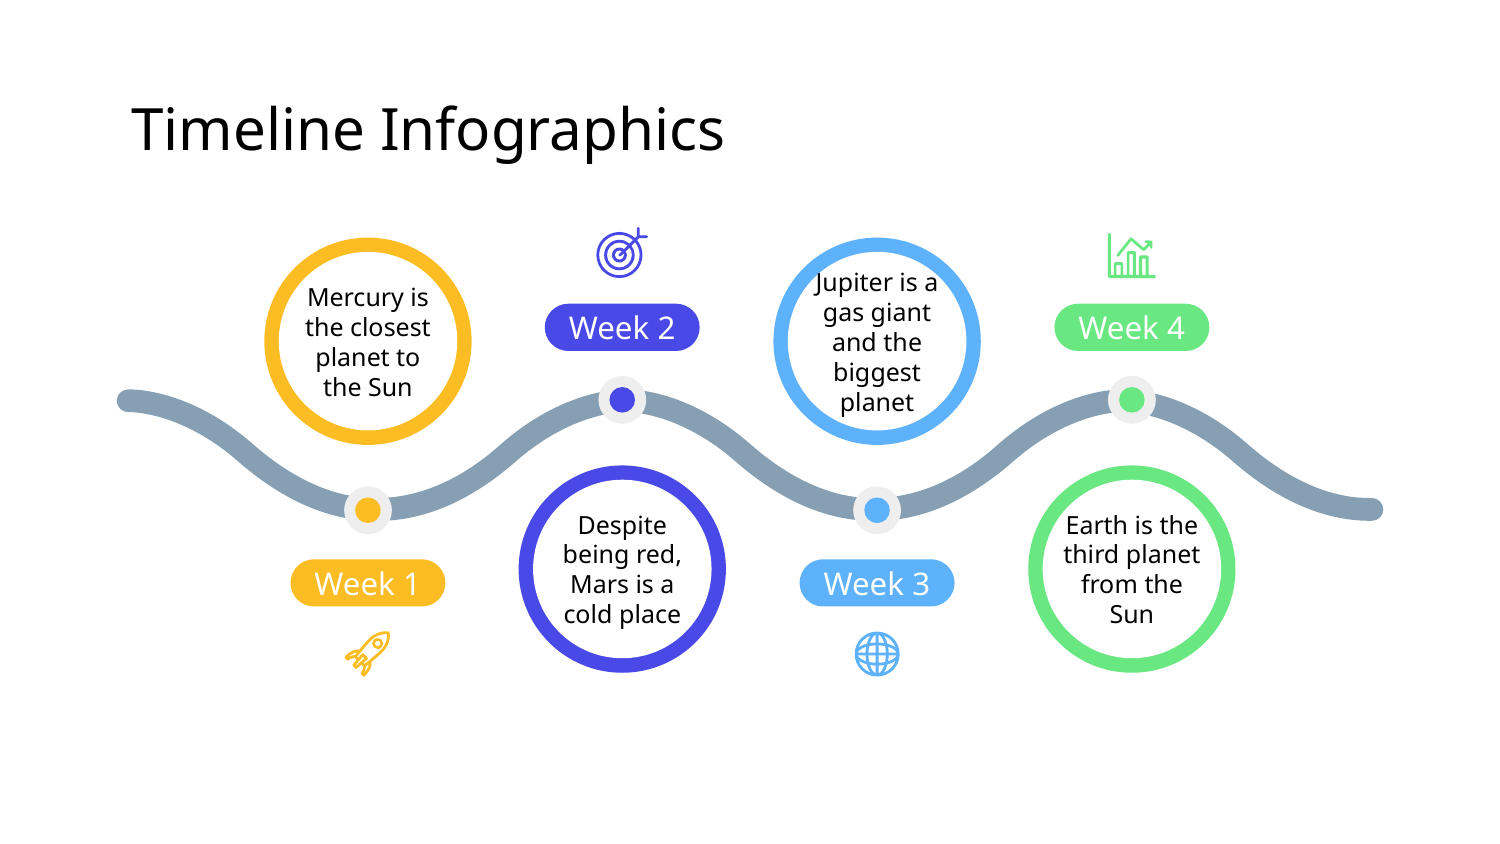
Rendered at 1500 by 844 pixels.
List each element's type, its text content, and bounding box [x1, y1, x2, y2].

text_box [264, 237, 472, 677]
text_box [518, 226, 727, 673]
text_box [1240, 437, 1384, 521]
text_box [116, 389, 259, 479]
title Timeline Infographics [116, 88, 1384, 167]
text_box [1028, 232, 1236, 673]
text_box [773, 237, 981, 677]
text_box [731, 428, 768, 487]
text_box [986, 425, 1022, 483]
text_box [476, 434, 513, 491]
